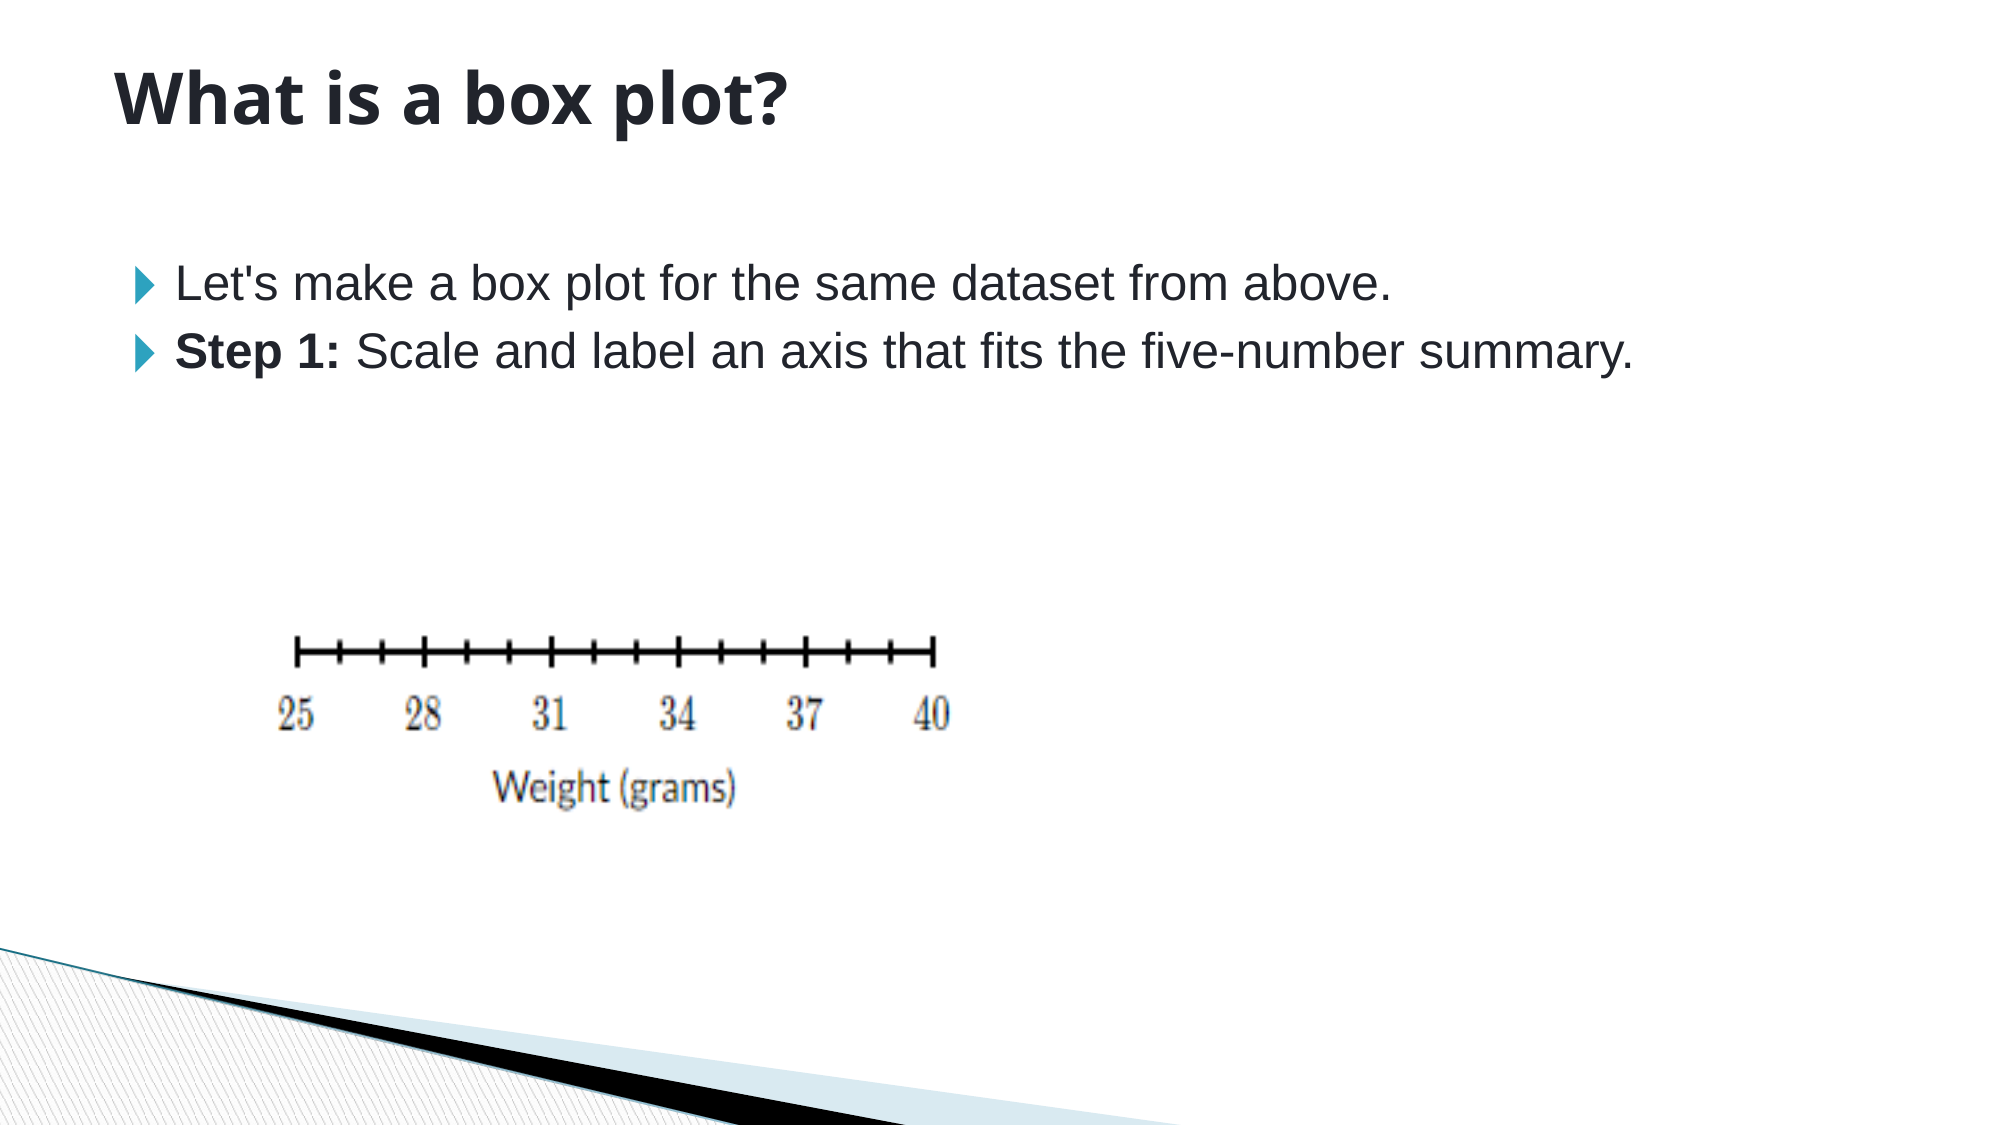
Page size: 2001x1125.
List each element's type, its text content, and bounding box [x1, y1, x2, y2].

picture [0, 946, 744, 1125]
list Let's make a box plot for the same dataset from above. Step 1: Scale and label an axis that fits the five-number summary. [99, 242, 1900, 986]
picture [195, 534, 1001, 851]
title What is a box plot? [99, 45, 1900, 233]
